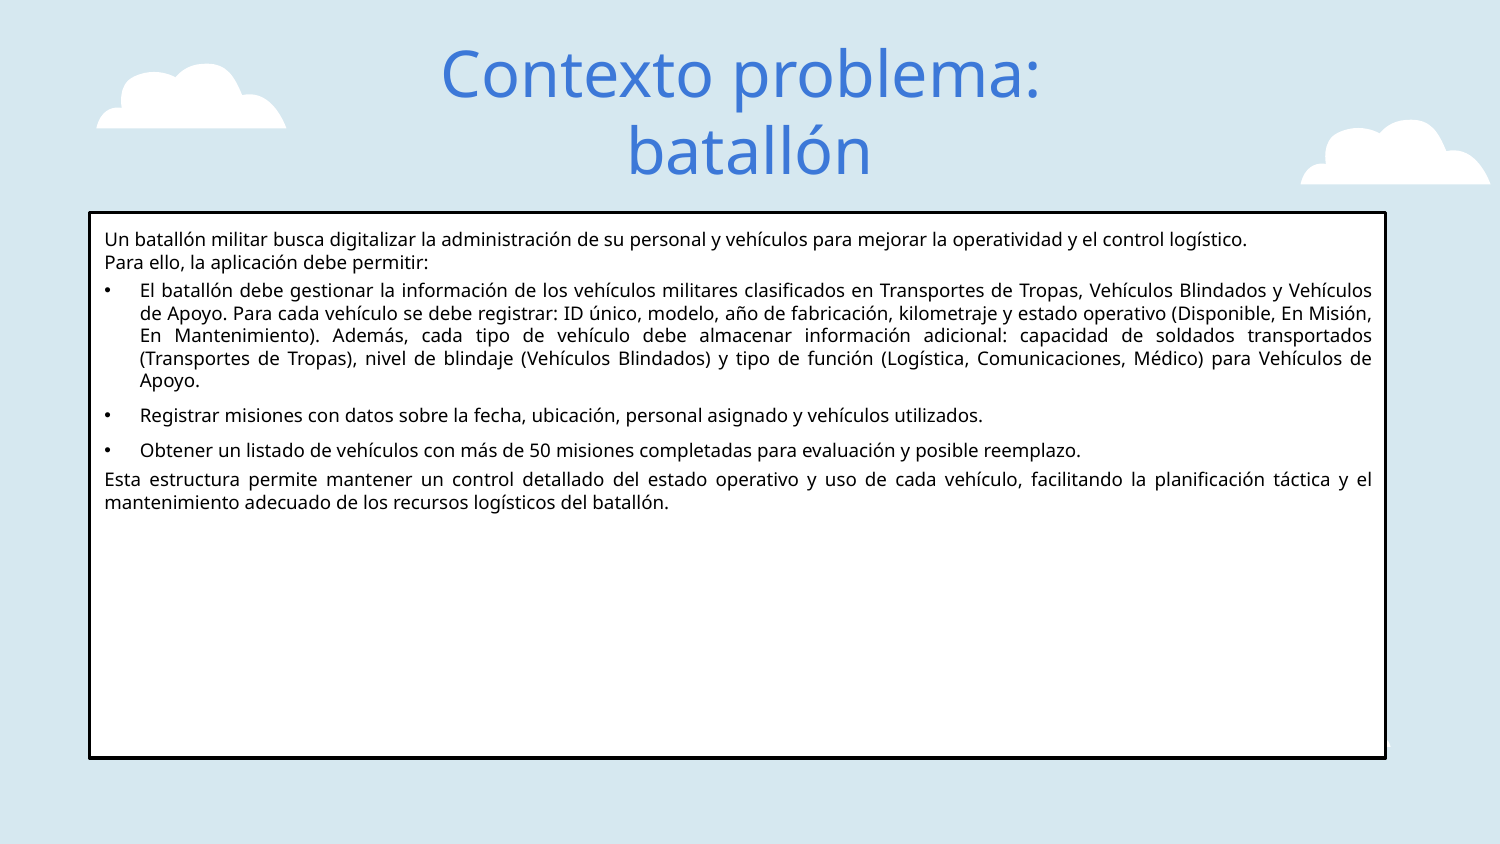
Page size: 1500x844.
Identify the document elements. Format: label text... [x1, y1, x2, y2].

text_box Un batallón militar busca digitalizar la administración de su personal y vehículos para mejorar la operatividad y el control logístico. Para ello, la aplicación debe permitir: El batallón debe gestionar la información de los vehículos militares clasificados en Transportes de Tropas, Vehículos Blindados y Vehículos de Apoyo. Para cada vehículo se debe registrar: ID único, modelo, año de fabricación, kilometraje y estado operativo (Disponible, En Misión, En Mantenimiento). Además, cada tipo de vehículo debe almacenar información adicional: capacidad de soldados transportados (Transportes de Tropas), nivel de blindaje (Vehículos Blindados) y tipo de función (Logística, Comunicaciones, Médico) para Vehículos de Apoyo. Registrar misiones con datos sobre la fecha, ubicación, personal asignado y vehículos utilizados. Obtener un listado de vehículos con más de 50 misiones completadas para evaluación y posible reemplazo. Esta estructura permite mantener un control detallado del estado operativo y uso de cada vehículo, facilitando la planificación táctica y el mantenimiento adecuado de los recursos logísticos del batallón. [89, 212, 1386, 759]
title Contexto problema: batallón [114, 17, 1386, 110]
